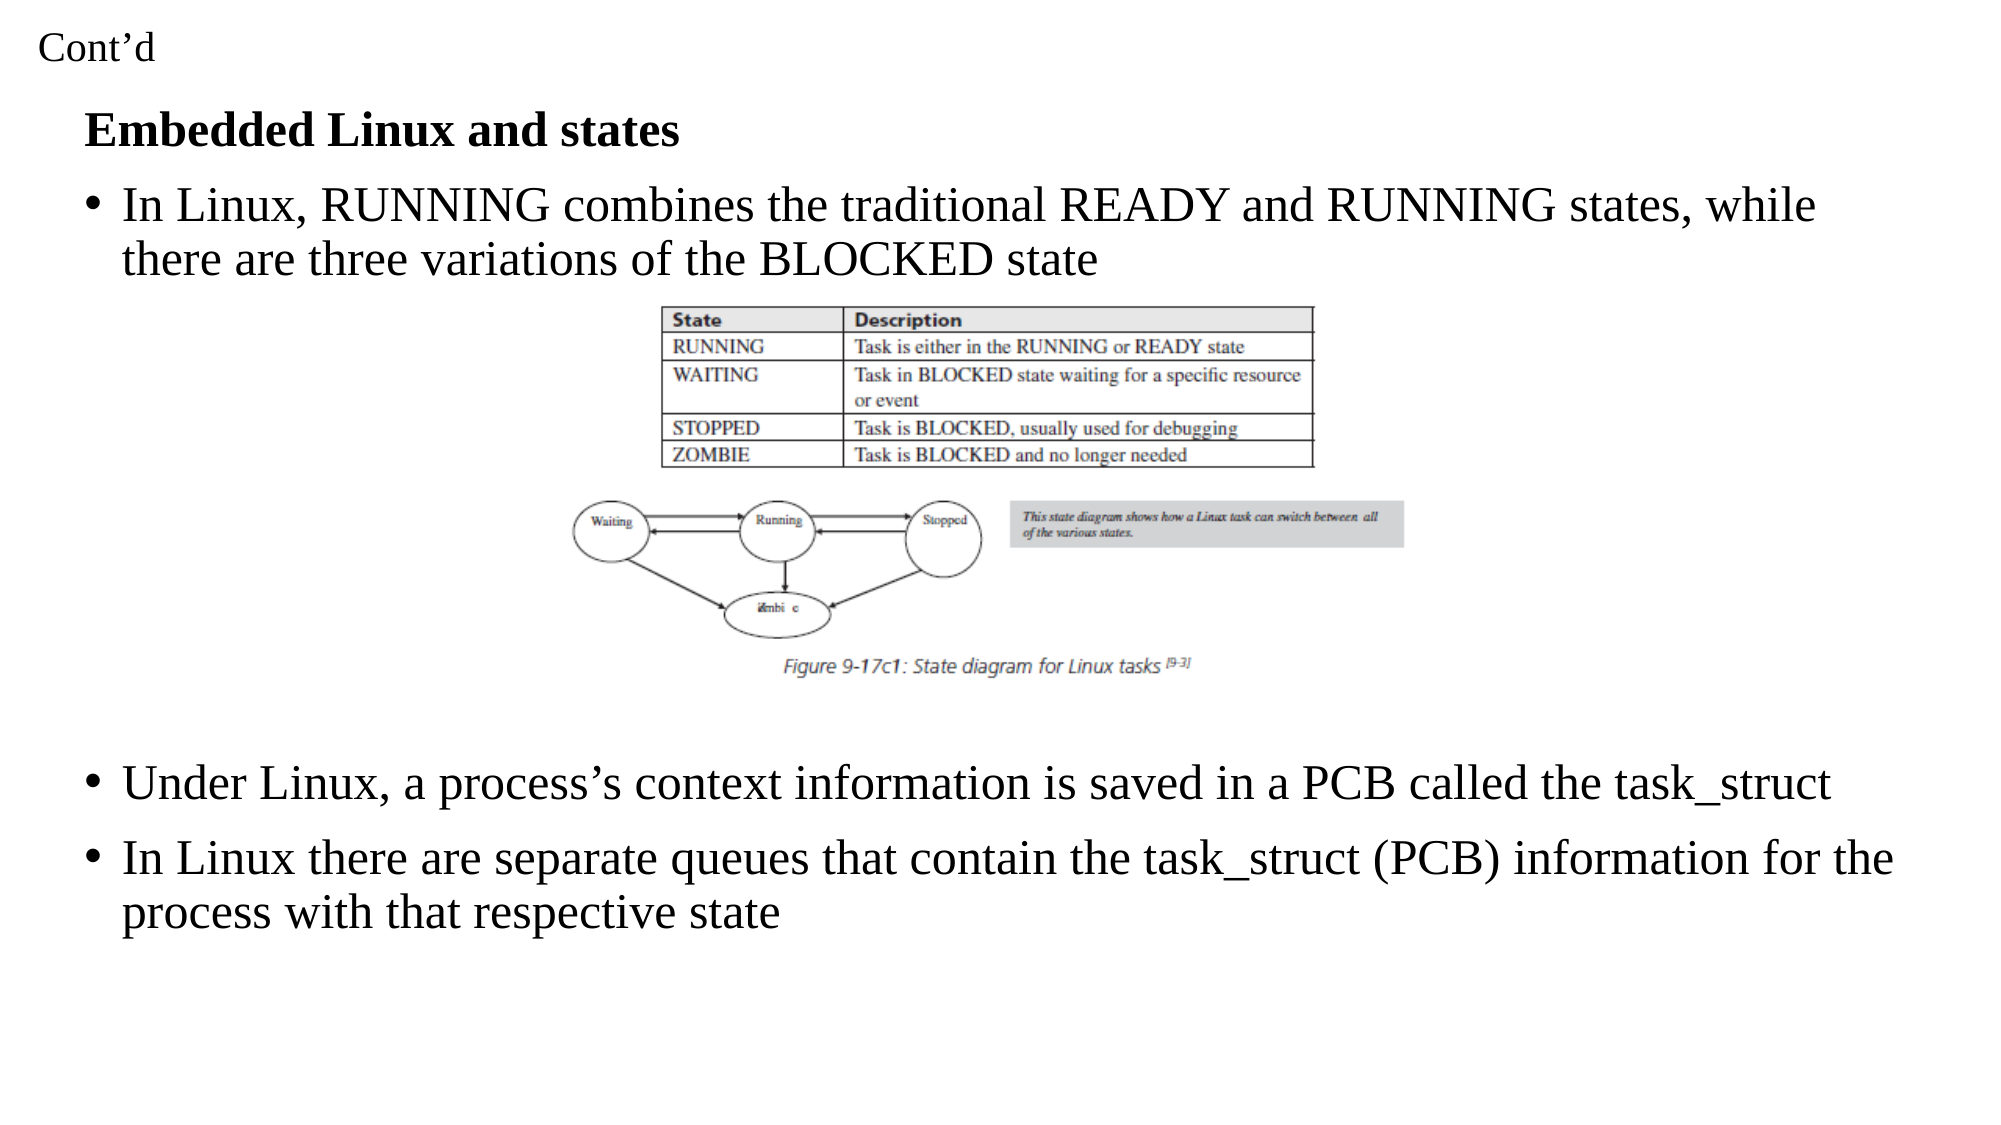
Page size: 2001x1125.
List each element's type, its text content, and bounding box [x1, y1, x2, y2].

picture [563, 283, 1431, 697]
list Embedded Linux and states In Linux, RUNNING combines the traditional READY and RUNNING states, while there are three variations of the BLOCKED state Under Linux, a process’s context information is saved in a PCB called the task_struct In Linux there are separate queues that contain the task_struct (PCB) information for the process with that respective state [69, 96, 1925, 1060]
title Cont’d [22, 17, 1748, 78]
